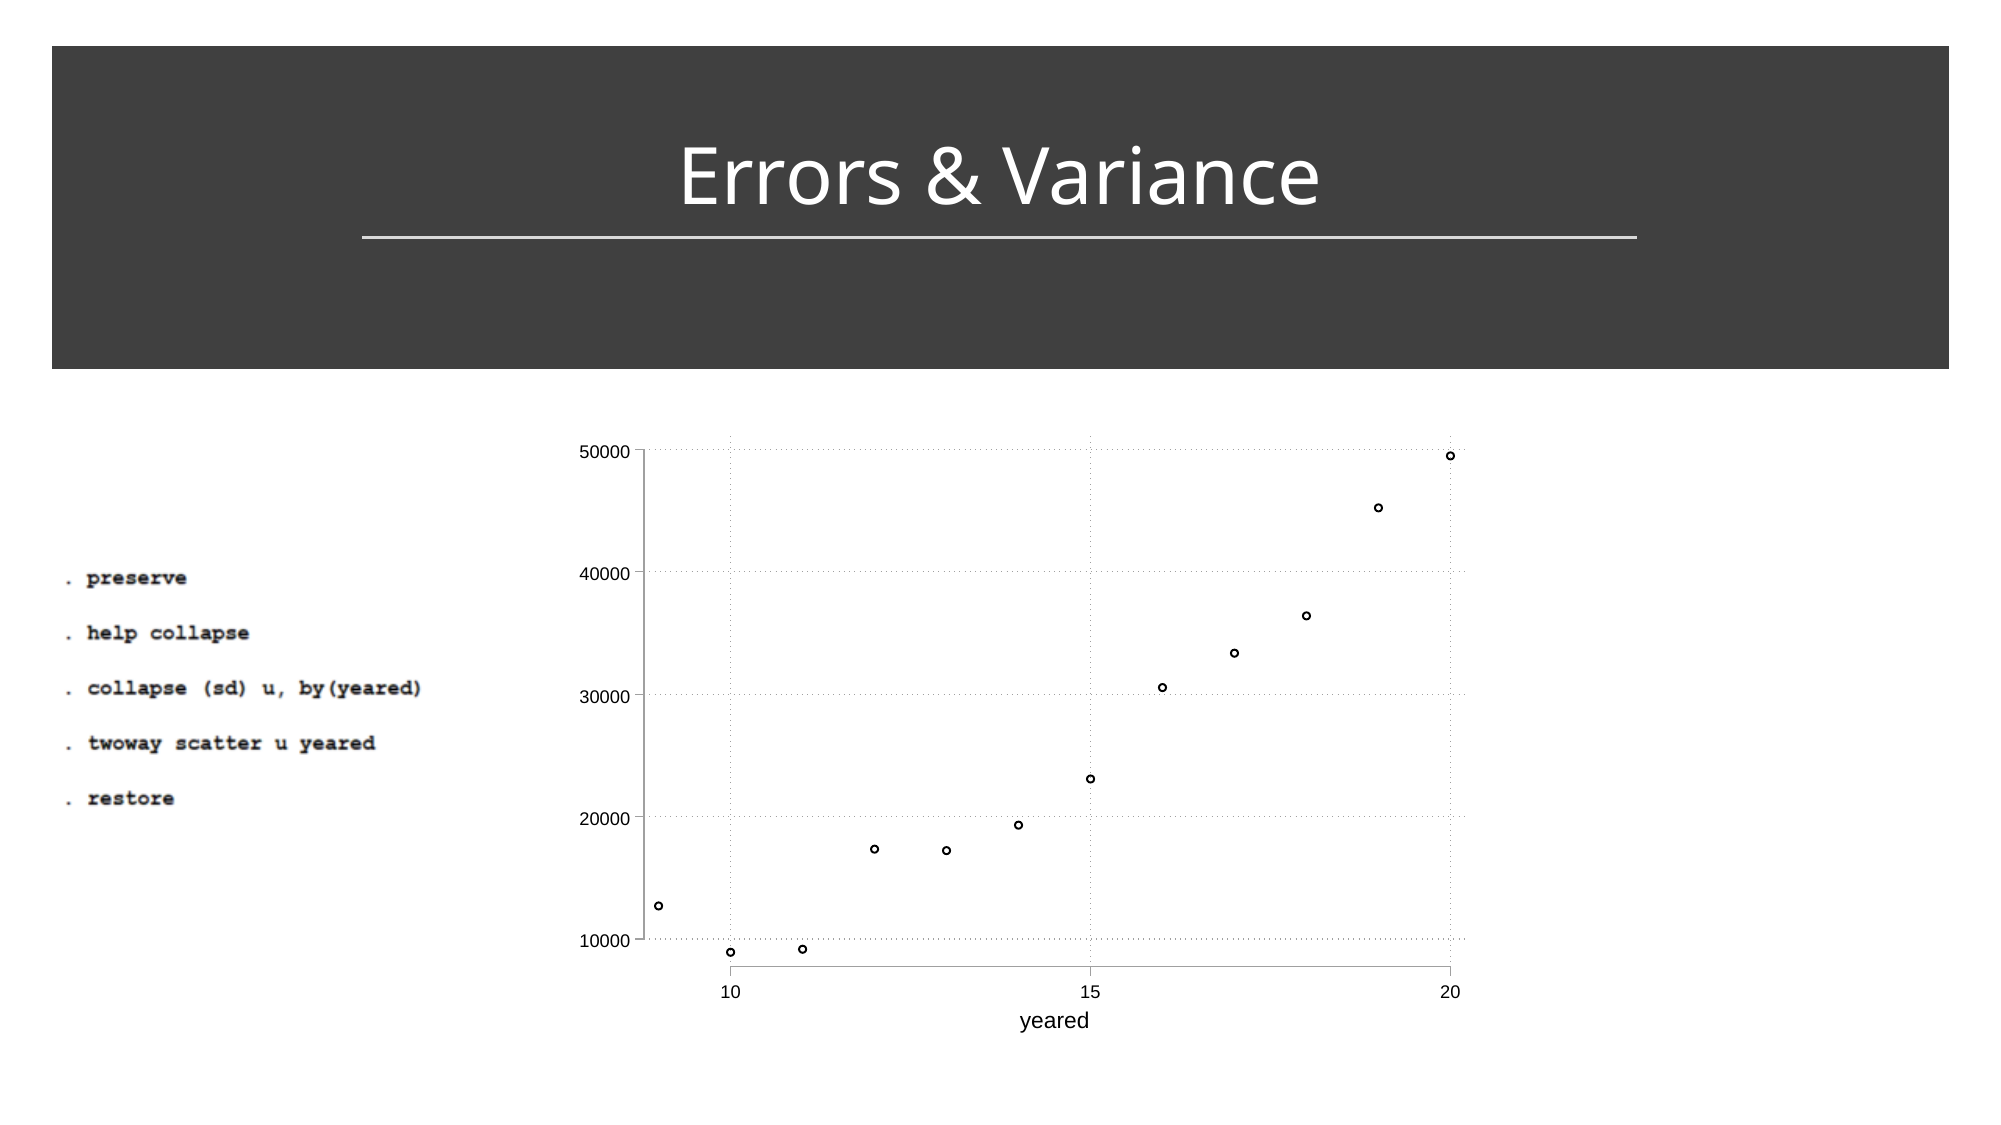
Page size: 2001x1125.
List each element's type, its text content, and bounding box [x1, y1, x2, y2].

title Errors & Variance [86, 76, 1914, 230]
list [503, 411, 1488, 1068]
picture [61, 562, 448, 830]
text_box [61, 55, 1939, 360]
